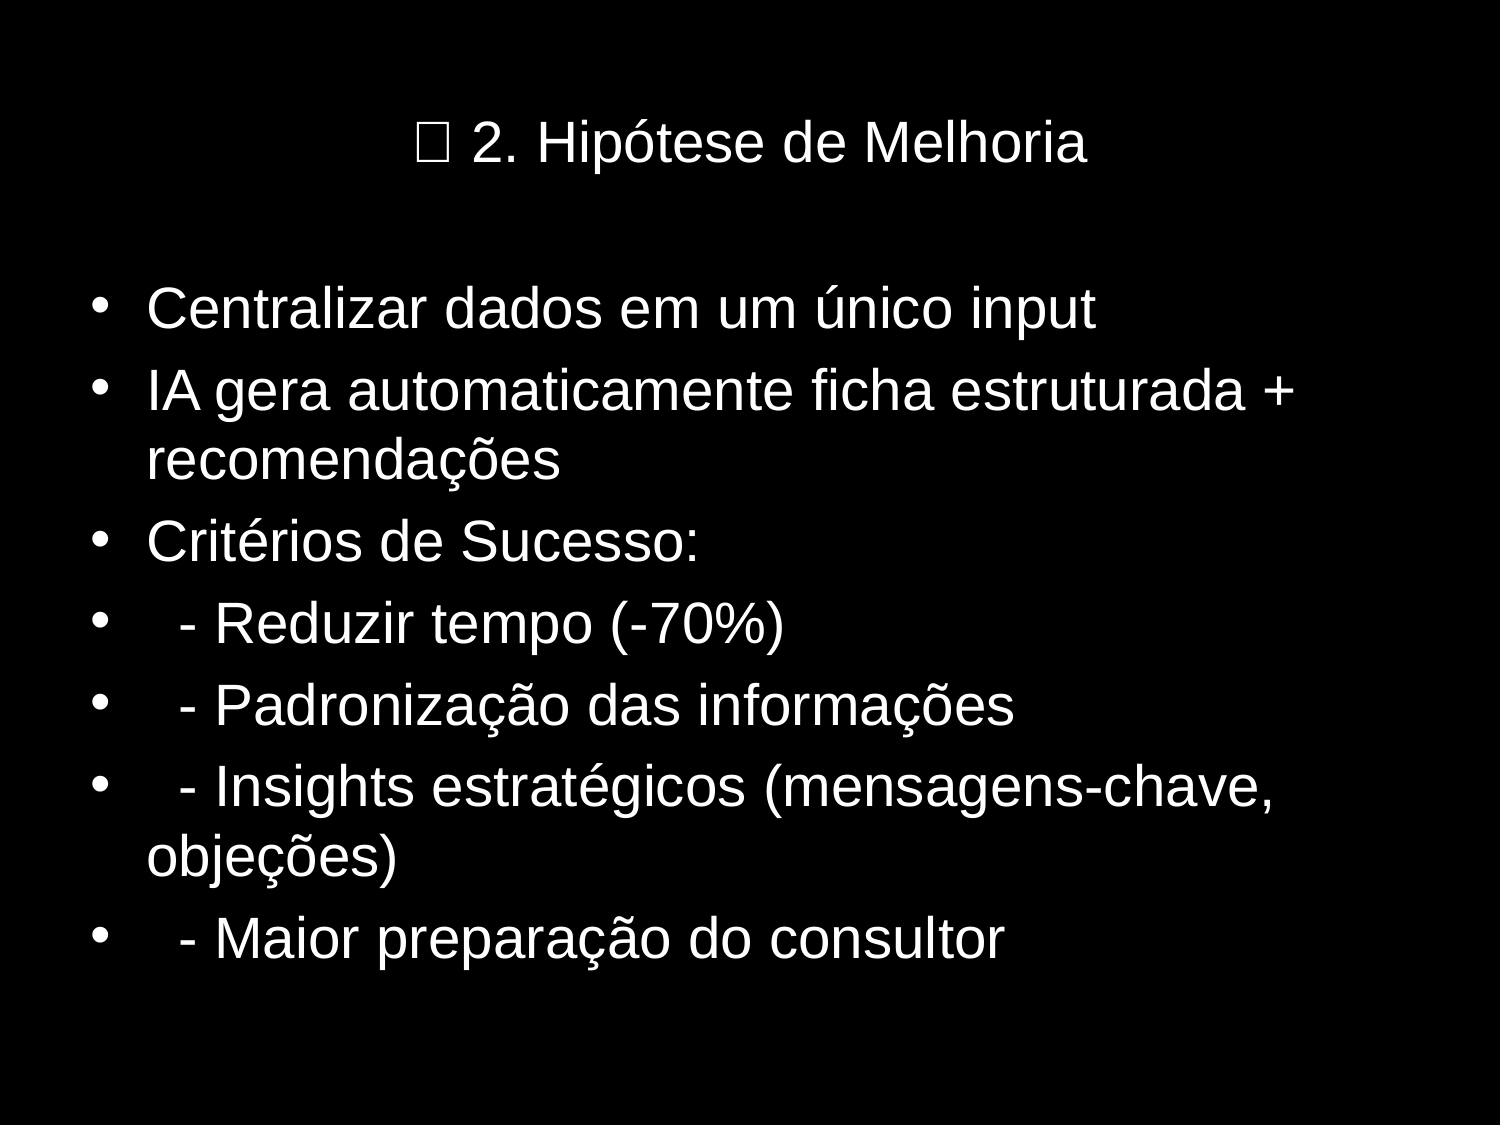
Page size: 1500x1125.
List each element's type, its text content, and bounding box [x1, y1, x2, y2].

title 🎯 2. Hipótese de Melhoria [75, 45, 1425, 233]
list Centralizar dados em um único input IA gera automaticamente ficha estruturada + recomendações Critérios de Sucesso: - Reduzir tempo (-70%) - Padronização das informações - Insights estratégicos (mensagens-chave, objeções) - Maior preparação do consultor [75, 262, 1425, 1005]
